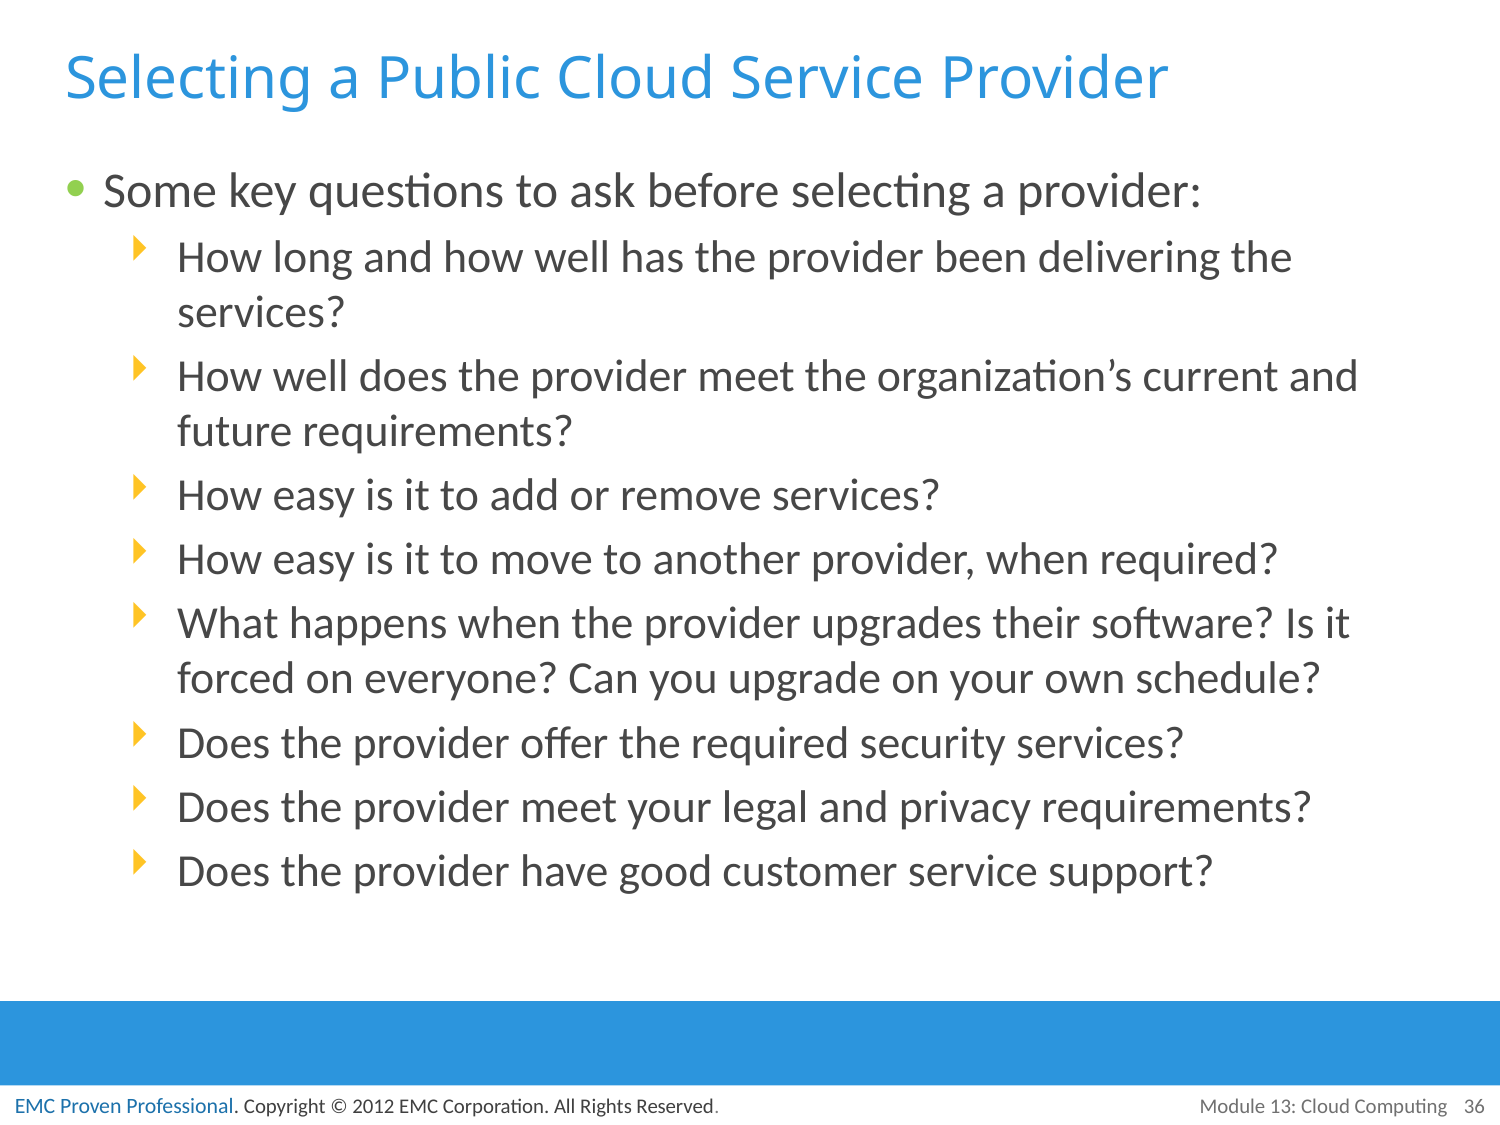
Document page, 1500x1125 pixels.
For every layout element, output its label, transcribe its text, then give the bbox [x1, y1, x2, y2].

list Some key questions to ask before selecting a provider: How long and how well has the provider been delivering the services? How well does the provider meet the organization’s current and future requirements? How easy is it to add or remove services? How easy is it to move to another provider, when required? What happens when the provider upgrades their software? Is it forced on everyone? Can you upgrade on your own schedule? Does the provider offer the required security services? Does the provider meet your legal and privacy requirements? Does the provider have good customer service support? [49, 149, 1438, 1001]
footer Module 13: Cloud Computing [774, 1087, 1425, 1125]
slide_number 36 [1425, 1087, 1500, 1125]
title Selecting a Public Cloud Service Provider [49, 12, 1438, 138]
